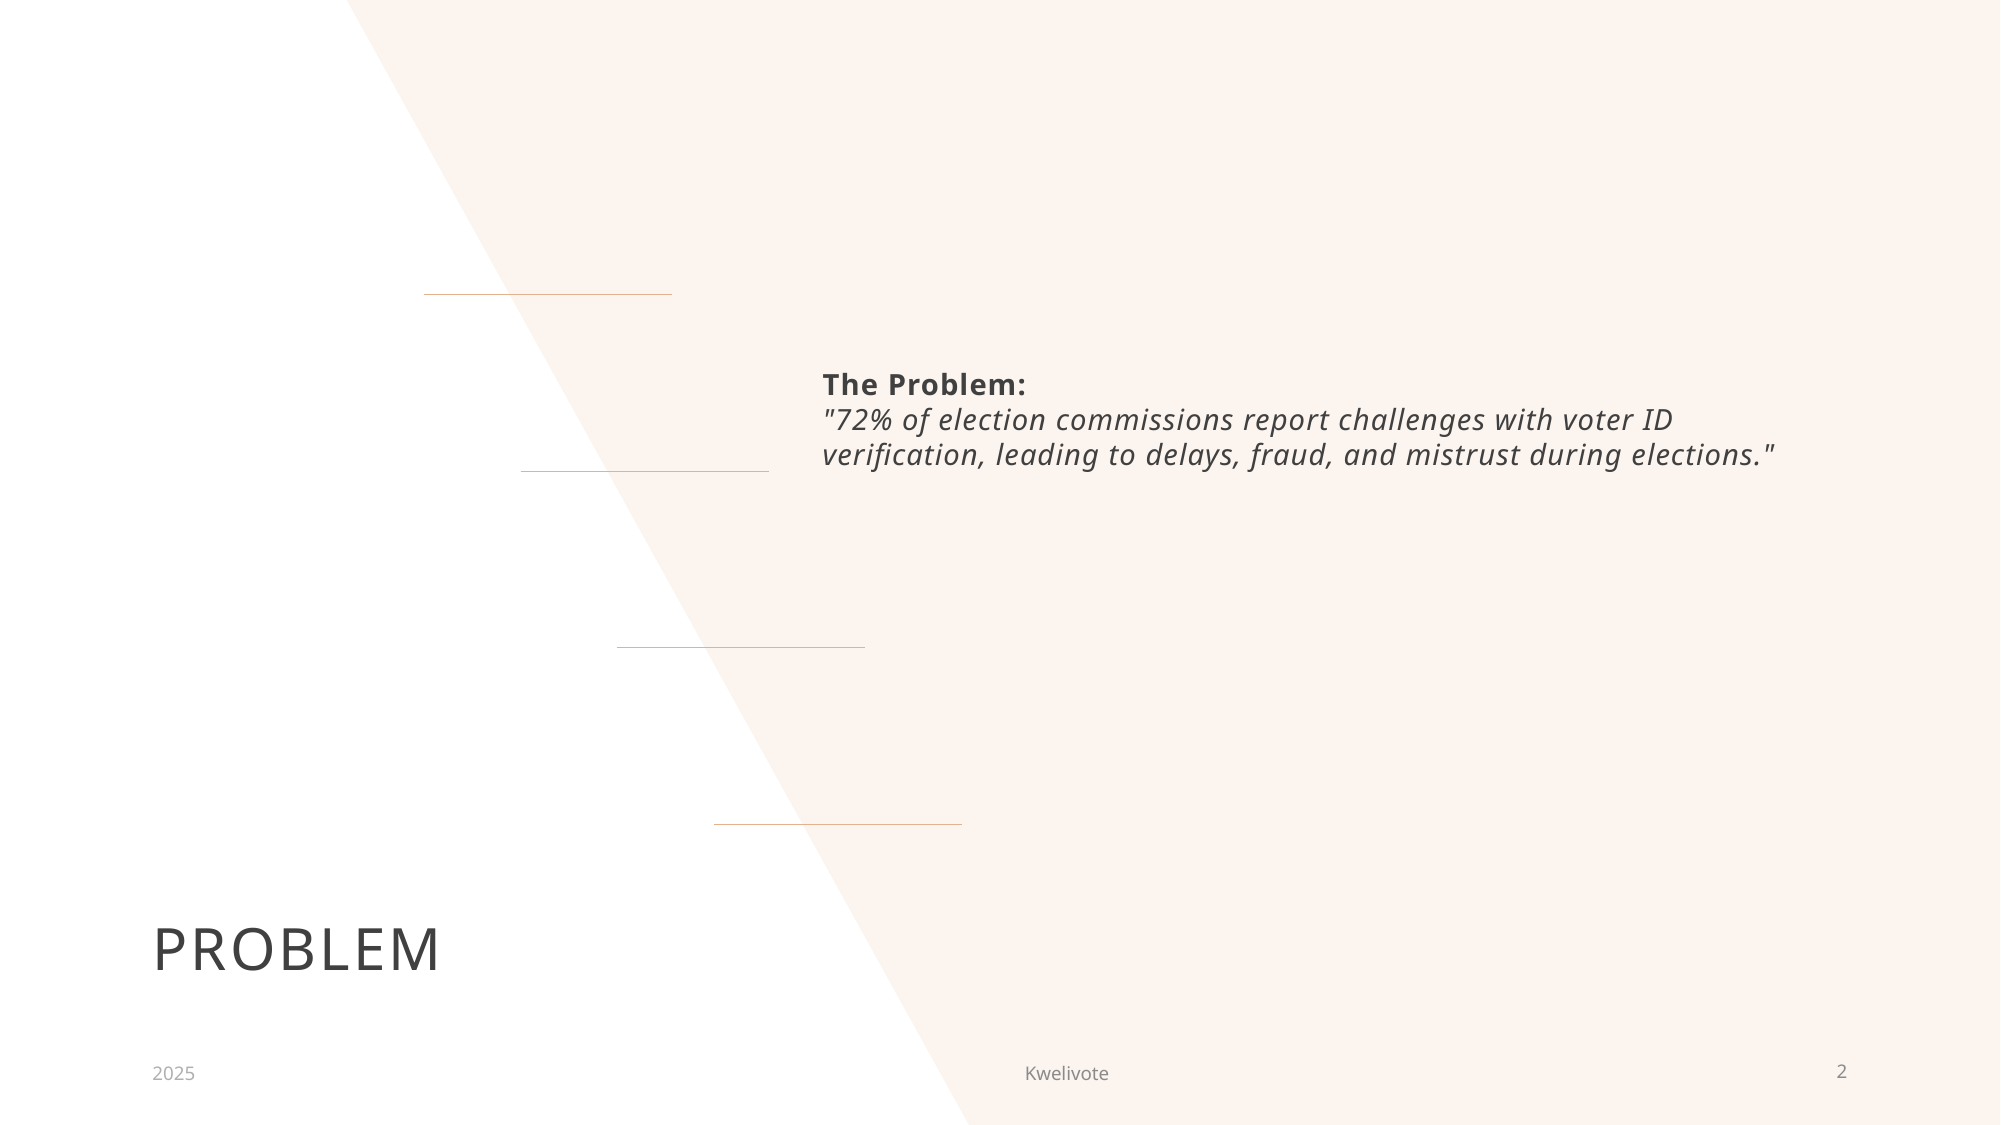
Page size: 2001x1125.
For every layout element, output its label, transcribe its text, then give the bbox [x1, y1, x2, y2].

footer Kwelivote [1009, 1042, 1307, 1103]
list The Problem: "72% of election commissions report challenges with voter ID verification, leading to delays, fraud, and mistrust during elections." [807, 358, 1806, 634]
slide_number 2 [1773, 1042, 1863, 1103]
slide_number 2025 [137, 1042, 588, 1103]
title PROBLEM [137, 903, 808, 1000]
